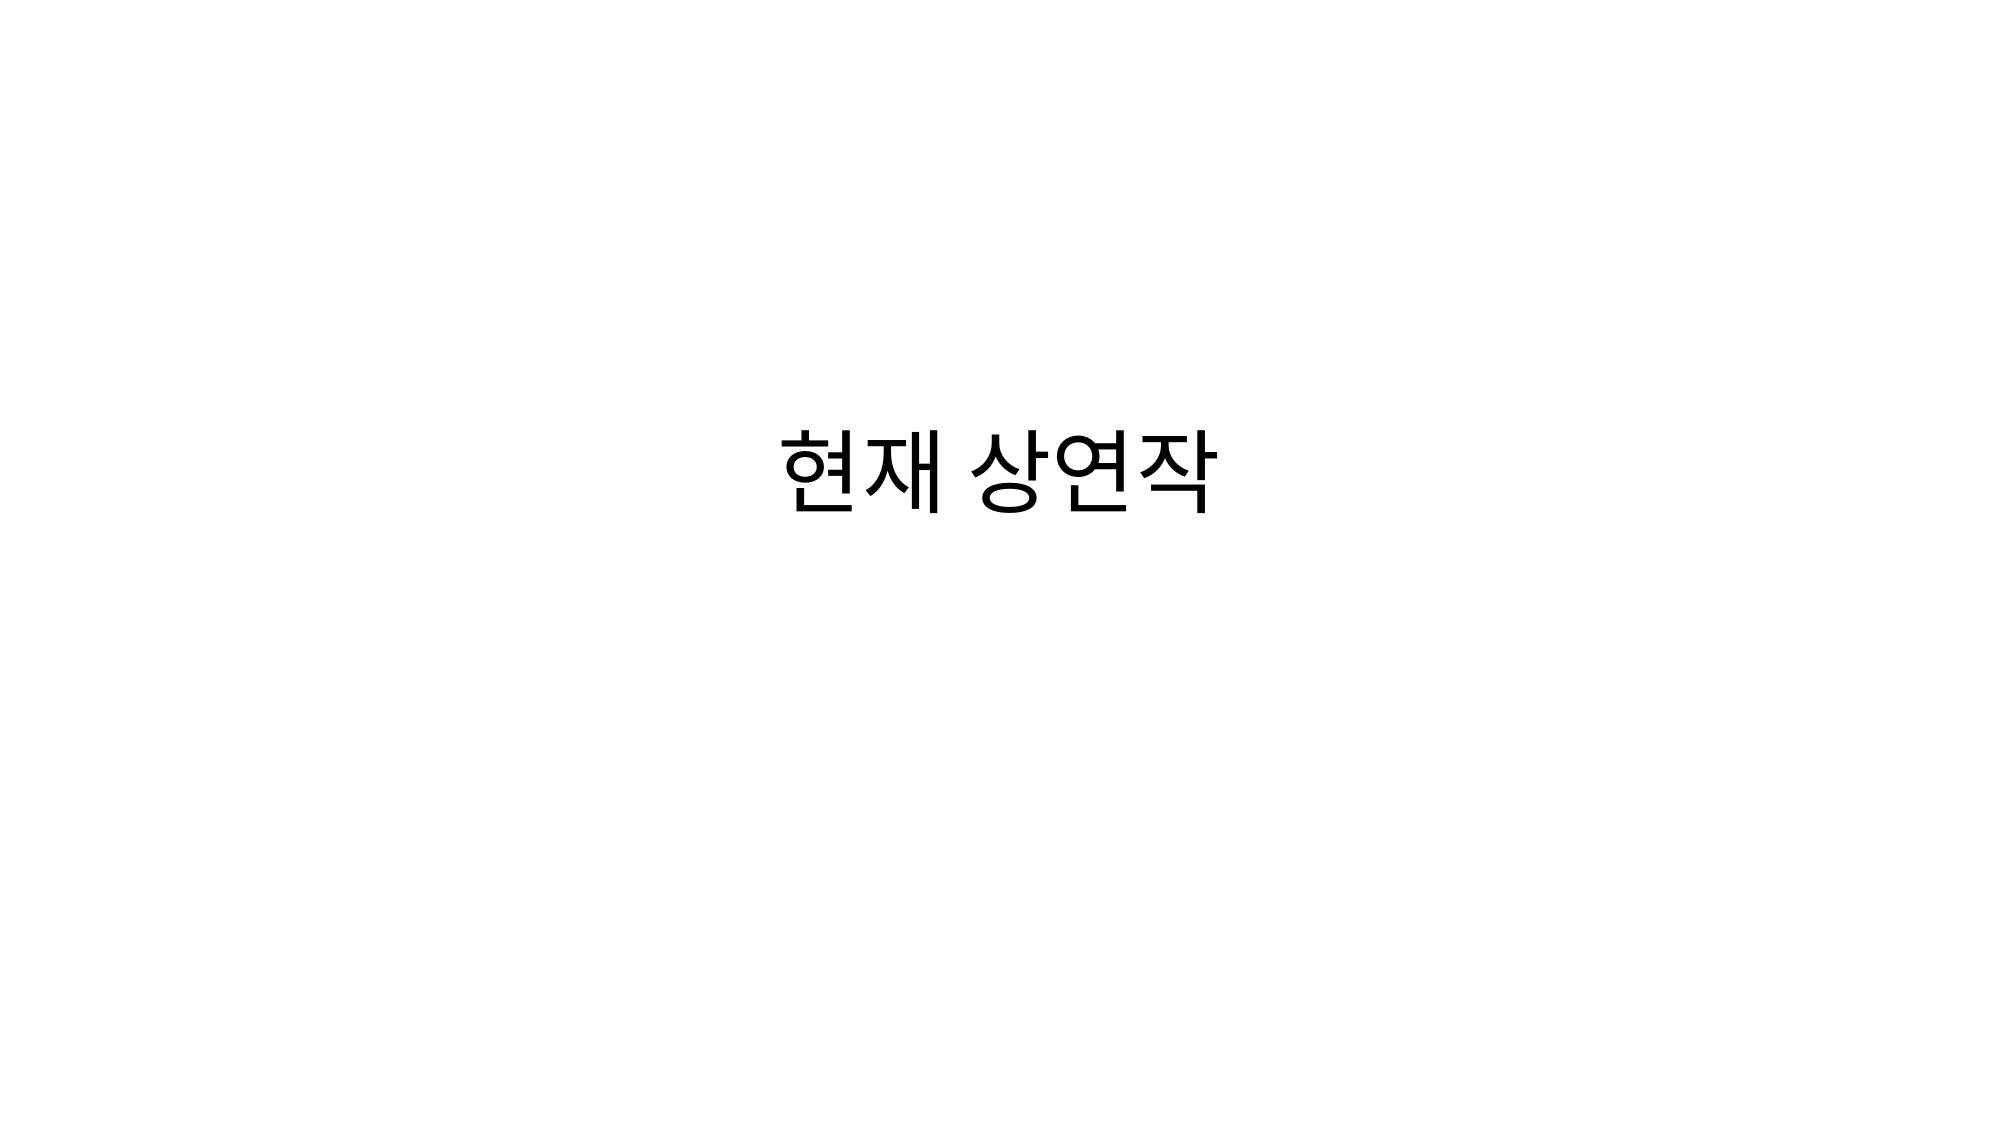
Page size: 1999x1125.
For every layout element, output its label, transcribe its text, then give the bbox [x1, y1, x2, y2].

text_box 현재 상연작 [149, 348, 1850, 591]
